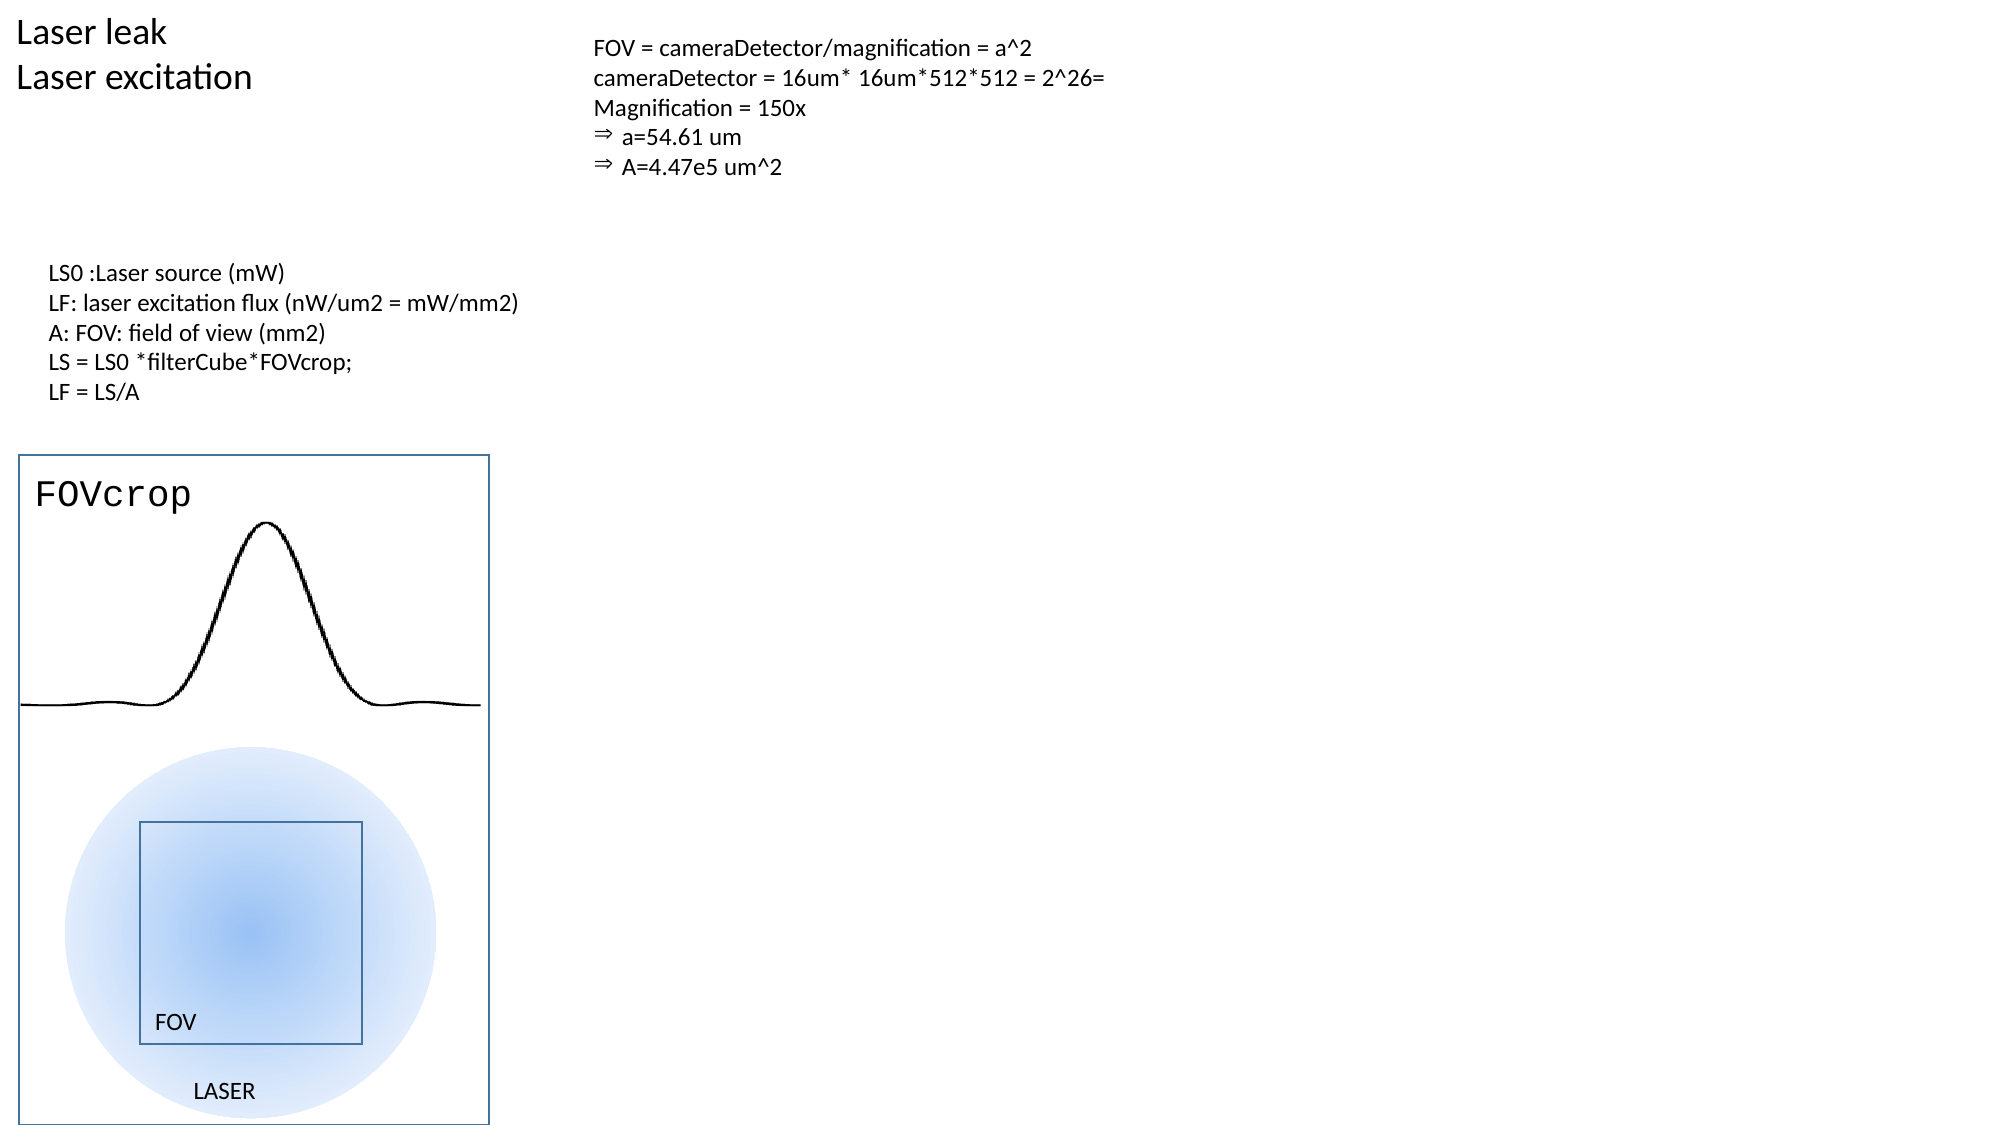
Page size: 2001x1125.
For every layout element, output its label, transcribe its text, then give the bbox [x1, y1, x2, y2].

text_box FOV = cameraDetector/magnification = a^2 cameraDetector = 16um* 16um*512*512 = 2^26= Magnification = 150x a=54.61 um A=4.47e5 um^2 [578, 23, 1122, 189]
text_box Laser leak Laser excitation [1, 0, 268, 105]
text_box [19, 441, 490, 1125]
text_box LS0 :Laser source (mW) LF: laser excitation flux (nW/um2 = mW/mm2) A: FOV: field of view (mm2) LS = LS0 *filterCube*FOVcrop; LF = LS/A [33, 248, 535, 444]
